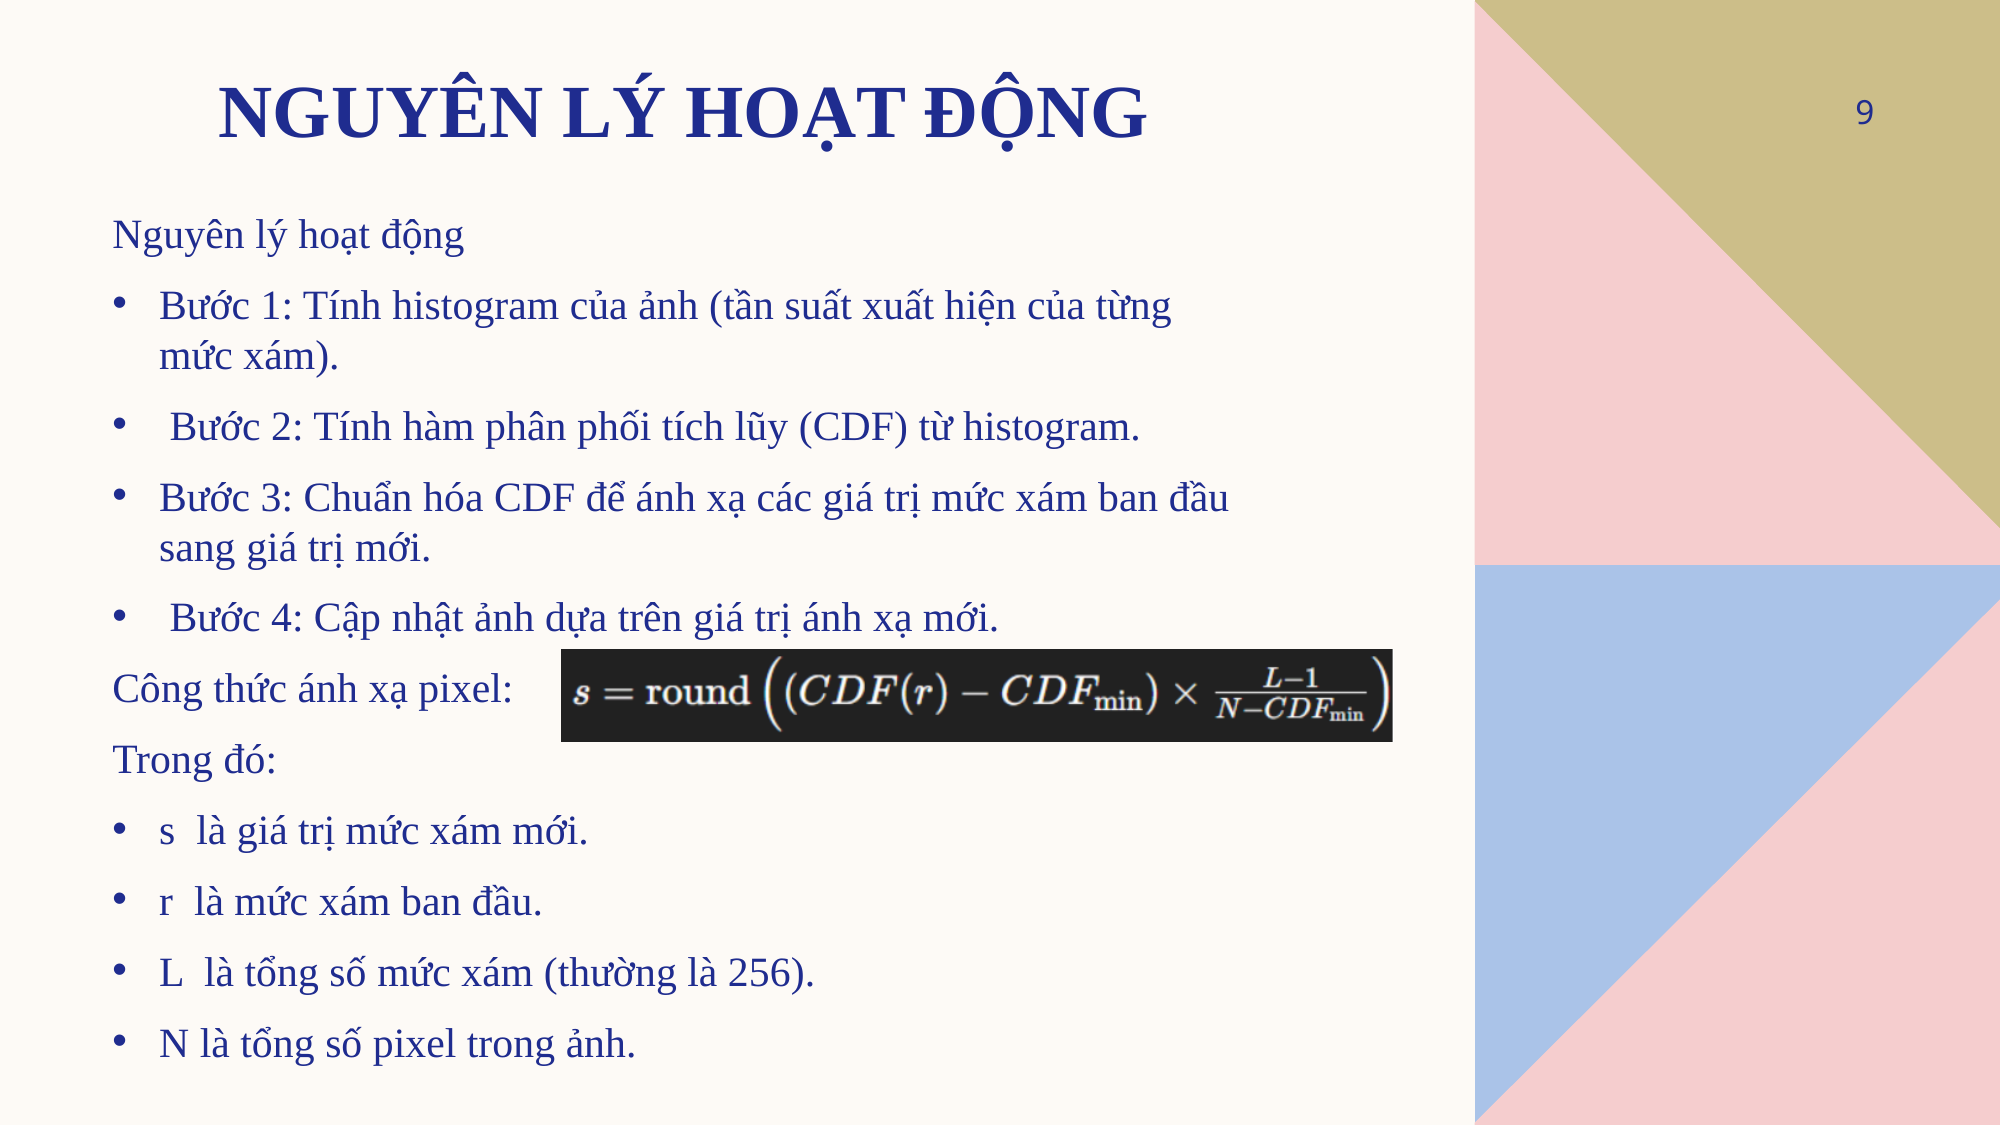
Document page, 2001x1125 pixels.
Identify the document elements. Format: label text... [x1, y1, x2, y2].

title Nguyên Lý hoạt động [44, 36, 1324, 153]
list Nguyên lý hoạt động Bước 1: Tính histogram của ảnh (tần suất xuất hiện của từng mức xám). Bước 2: Tính hàm phân phối tích lũy (CDF) từ histogram. Bước 3: Chuẩn hóa CDF để ánh xạ các giá trị mức xám ban đầu sang giá trị mới. Bước 4: Cập nhật ảnh dựa trên giá trị ánh xạ mới. Công thức ánh xạ pixel: Trong đó: s là giá trị mức xám mới. r là mức xám ban đầu. L là tổng số mức xám (thường là 256). N là tổng số pixel trong ảnh. [97, 206, 1271, 817]
picture [561, 649, 1394, 742]
slide_number 9 [1712, 75, 1875, 153]
